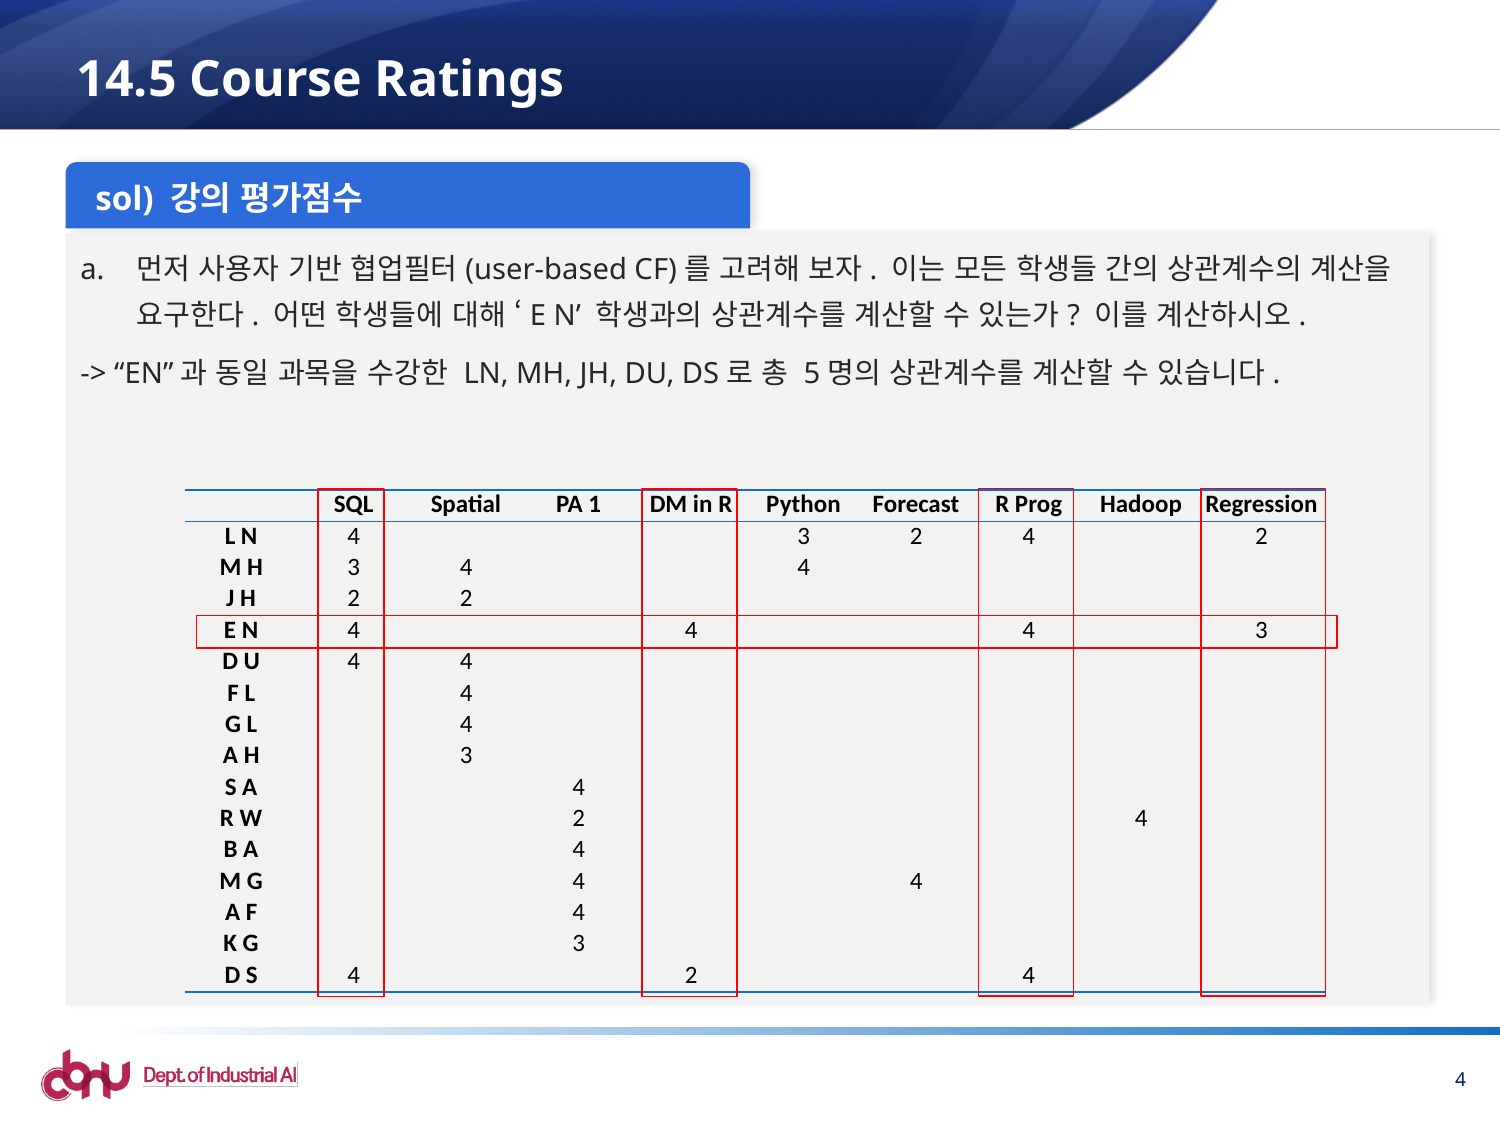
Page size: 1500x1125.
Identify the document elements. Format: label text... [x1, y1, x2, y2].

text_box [65, 232, 1430, 1006]
title 14.5 Course Ratings [76, 24, 1396, 130]
text_box sol) 강의 평가점수 [63, 160, 753, 231]
picture [41, 1049, 308, 1101]
picture [0, 0, 1500, 129]
